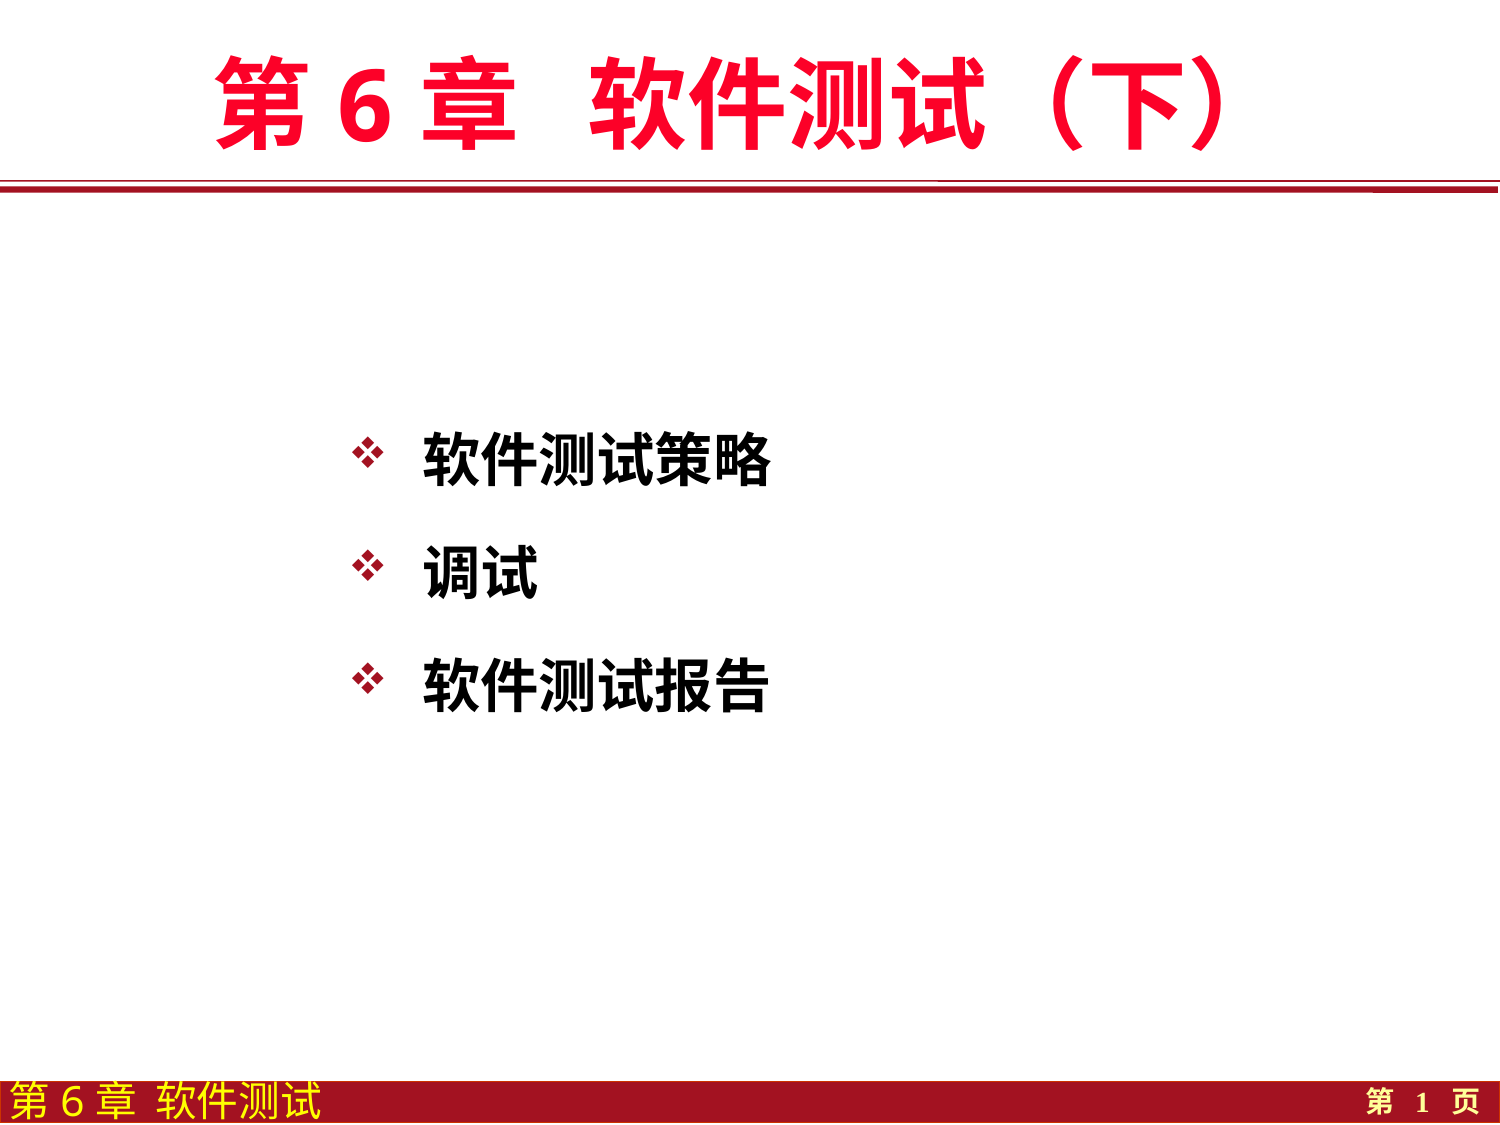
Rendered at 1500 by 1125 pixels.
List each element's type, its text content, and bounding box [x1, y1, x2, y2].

text_box 软件测试策略 调试 软件测试报告 [348, 408, 1186, 752]
title 第6章 软件测试（下） [137, 24, 1363, 163]
